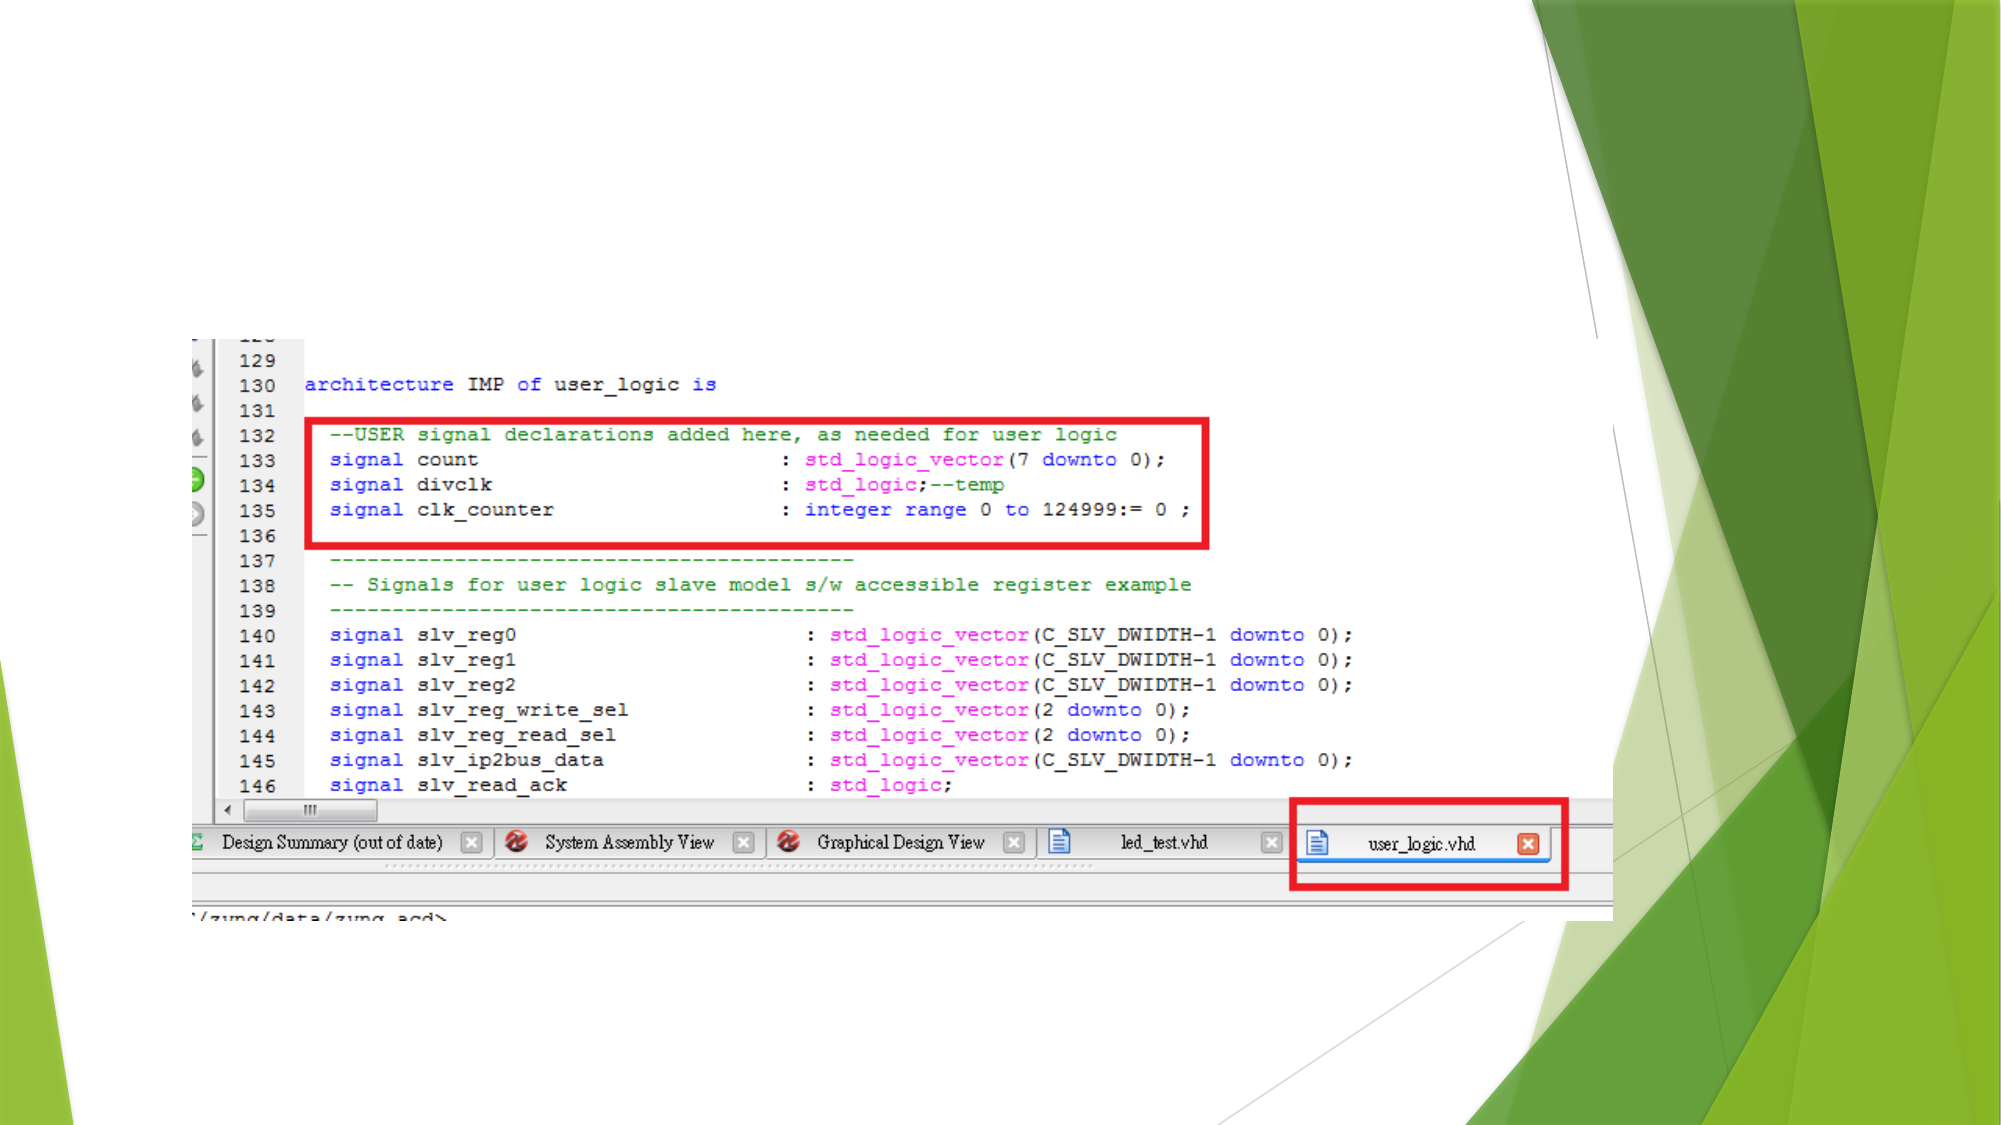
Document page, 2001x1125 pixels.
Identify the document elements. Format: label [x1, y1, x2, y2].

picture [192, 338, 1614, 922]
